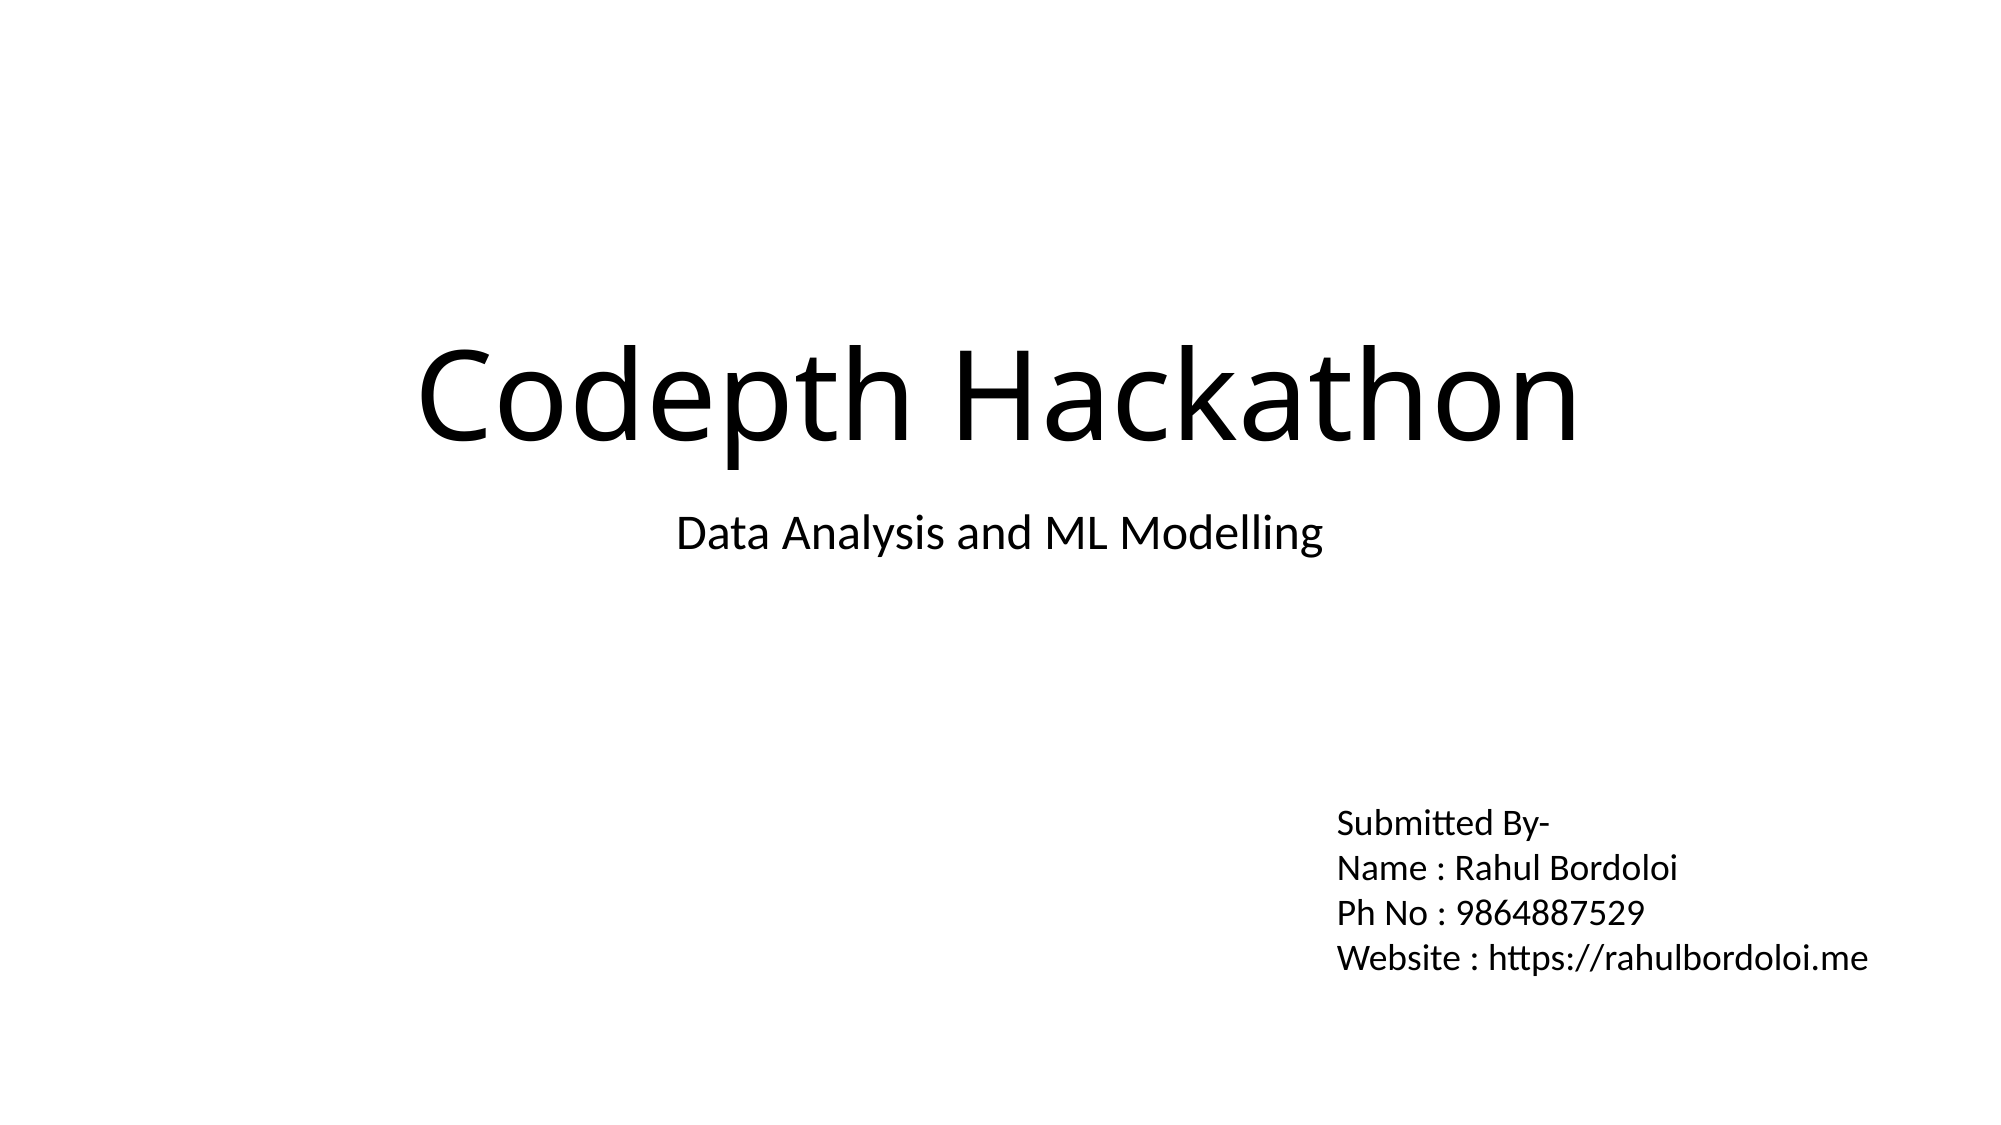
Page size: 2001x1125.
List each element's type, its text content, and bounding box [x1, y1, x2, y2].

subtitle Data Analysis and ML Modelling [249, 499, 1750, 771]
text_box Submitted By- Name : Rahul Bordoloi Ph No : 9864887529 Website : https://rahulbordoloi.me [1322, 790, 1897, 986]
title Codepth Hackathon [249, 83, 1750, 476]
